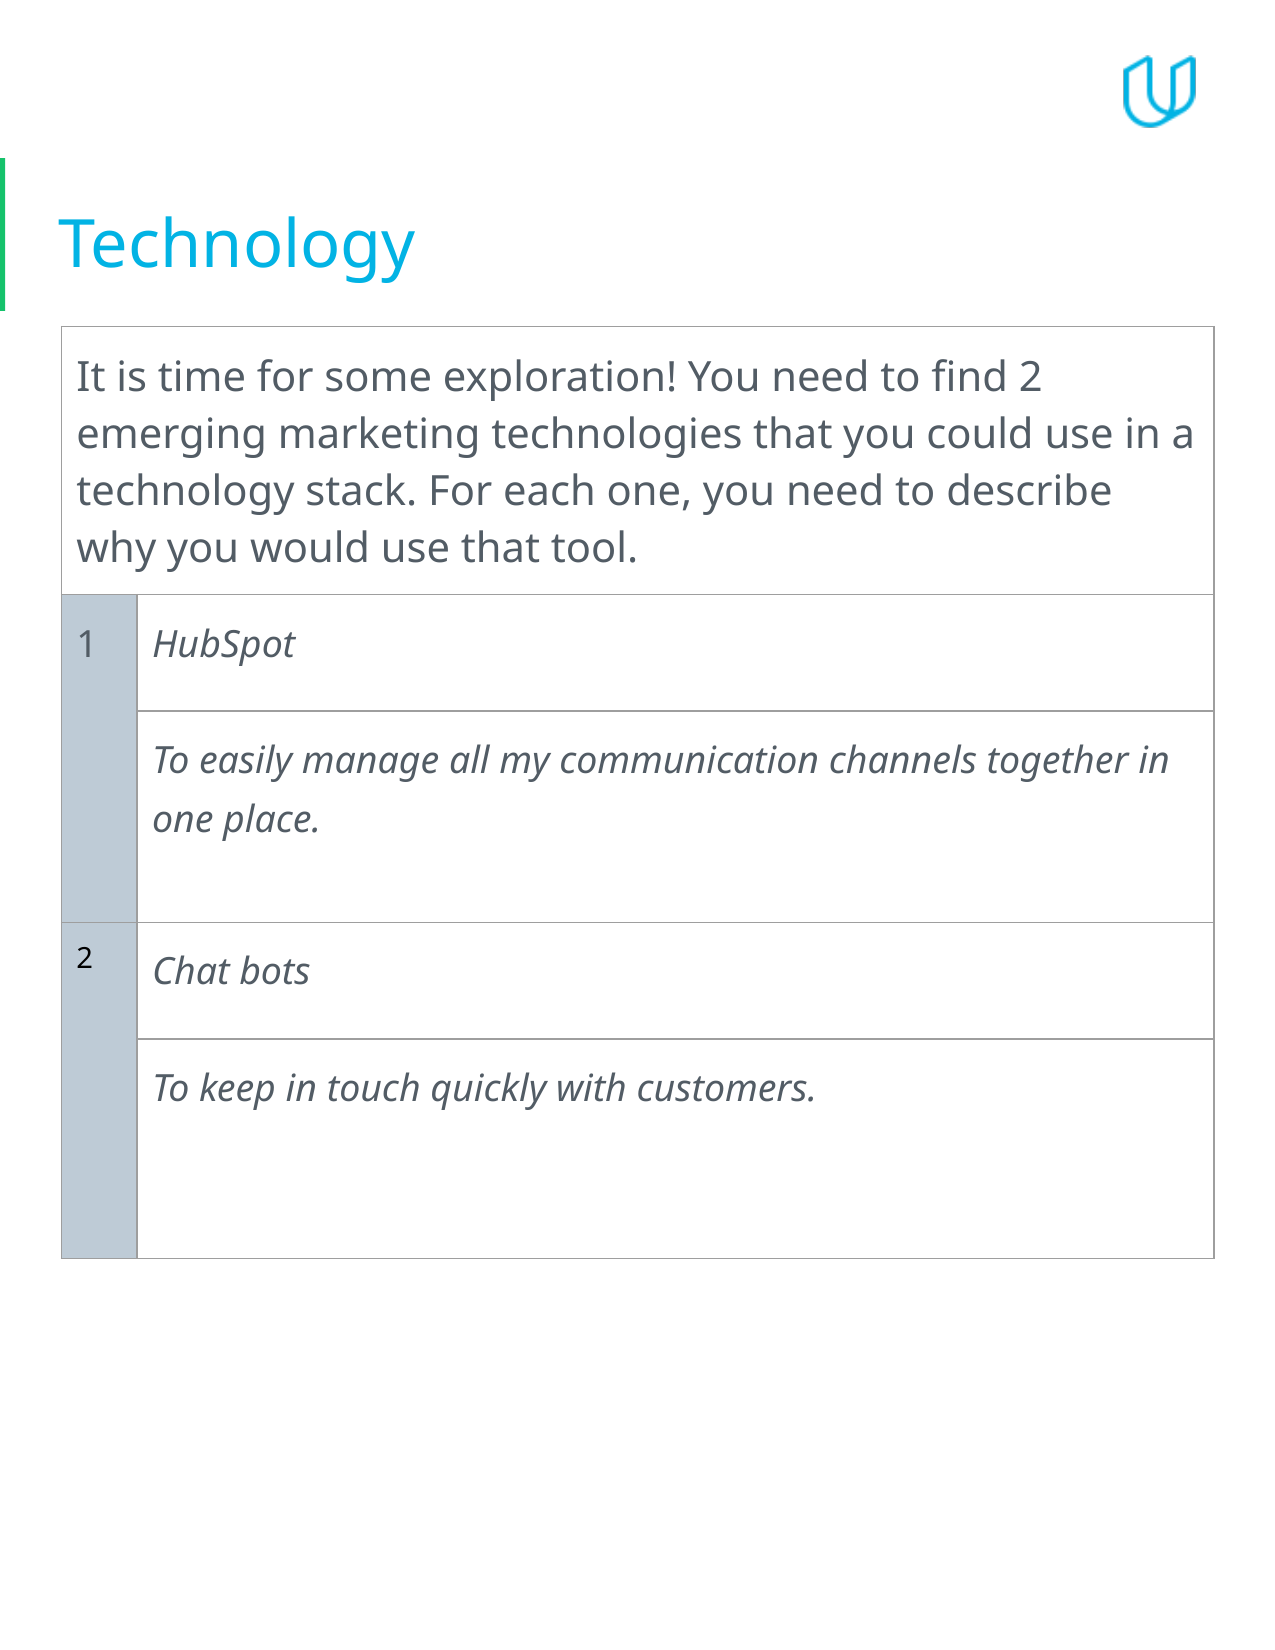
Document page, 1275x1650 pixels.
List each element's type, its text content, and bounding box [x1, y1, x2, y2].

table_cell HubSpot [138, 595, 1213, 710]
table_cell To keep in touch quickly with customers. [138, 1040, 1213, 1258]
table_header It is time for some exploration! You need to find 2 emerging marketing technologies that you could use in a technology stack. For each one, you need to describe why you would use that tool. [62, 327, 1213, 594]
picture [1088, 20, 1232, 142]
table_cell To easily manage all my communication channels together in one place. [138, 712, 1213, 922]
table_cell 2 [62, 923, 136, 1258]
title Technology [43, 142, 1232, 327]
table_cell Chat bots [138, 923, 1213, 1038]
table_cell 1 [62, 595, 136, 922]
